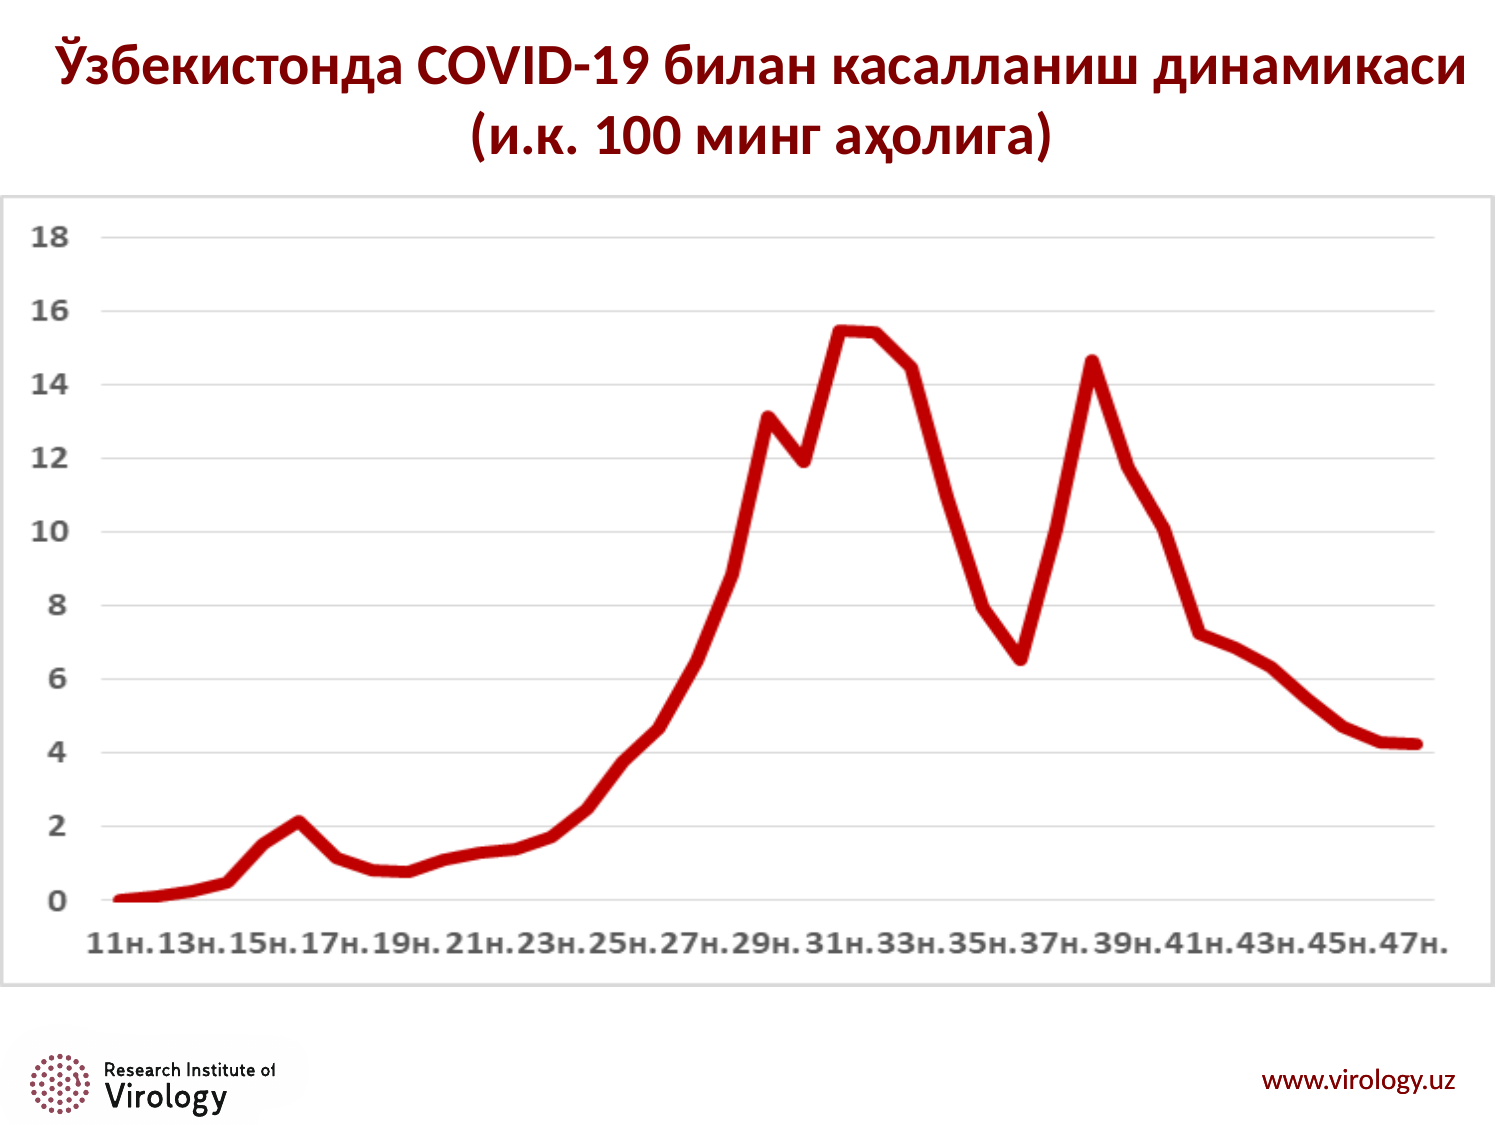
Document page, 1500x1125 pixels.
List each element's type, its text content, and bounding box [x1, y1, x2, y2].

title Ўзбекистонда COVID-19 билан касалланиш динамикаси (и.к. 100 минг аҳолига) [29, 19, 1495, 173]
picture [0, 195, 1495, 987]
